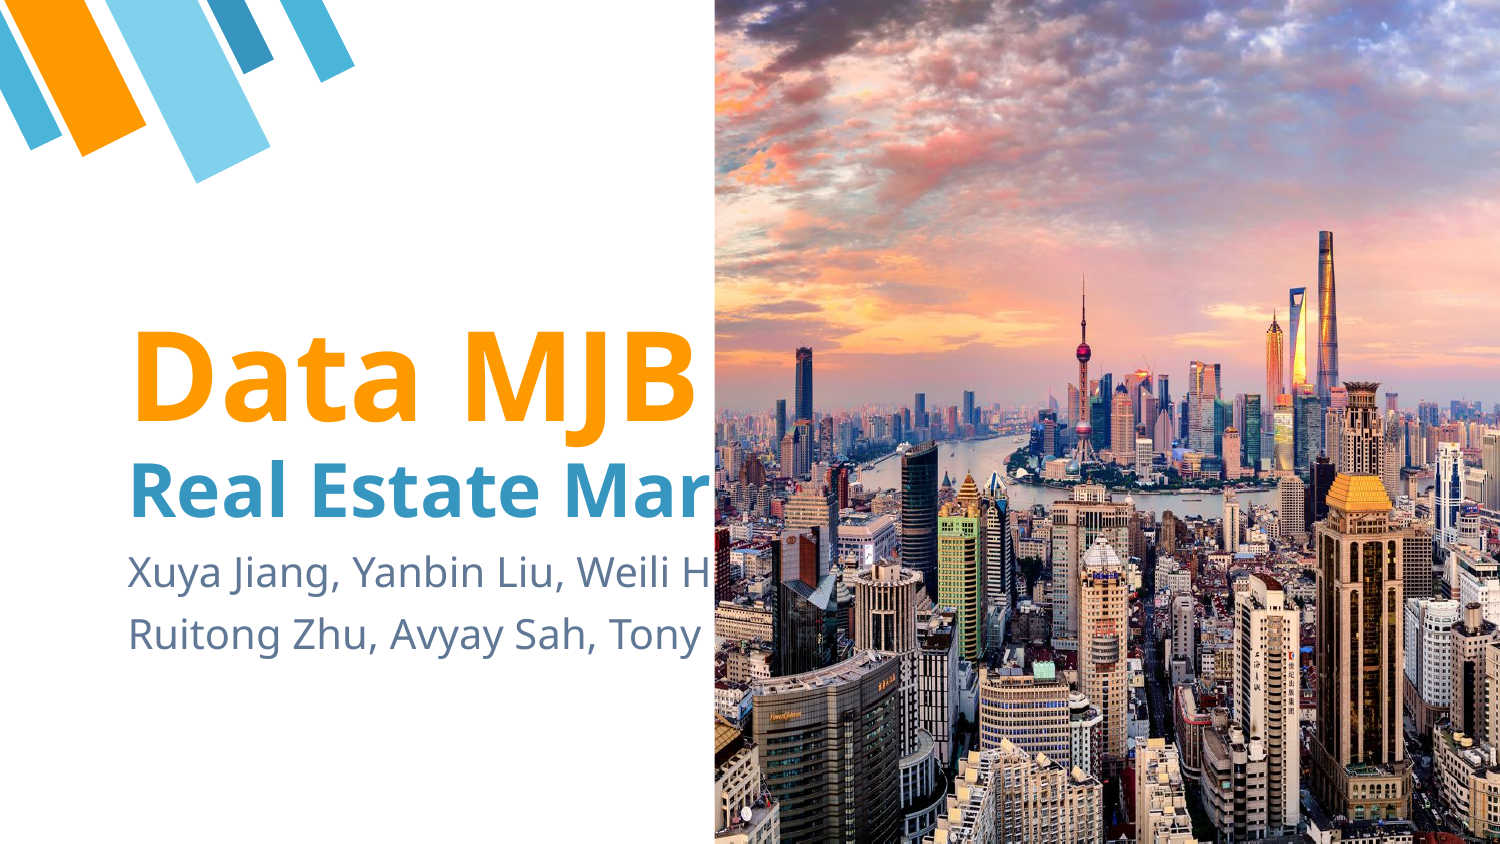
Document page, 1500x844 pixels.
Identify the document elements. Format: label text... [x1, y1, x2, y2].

subtitle Real Estate Market Xuya Jiang, Yanbin Liu, Weili He Ruitong Zhu, Avyay Sah, Tony Nie [112, 427, 709, 749]
picture [714, 0, 1500, 844]
title Data MJB [112, 343, 709, 427]
